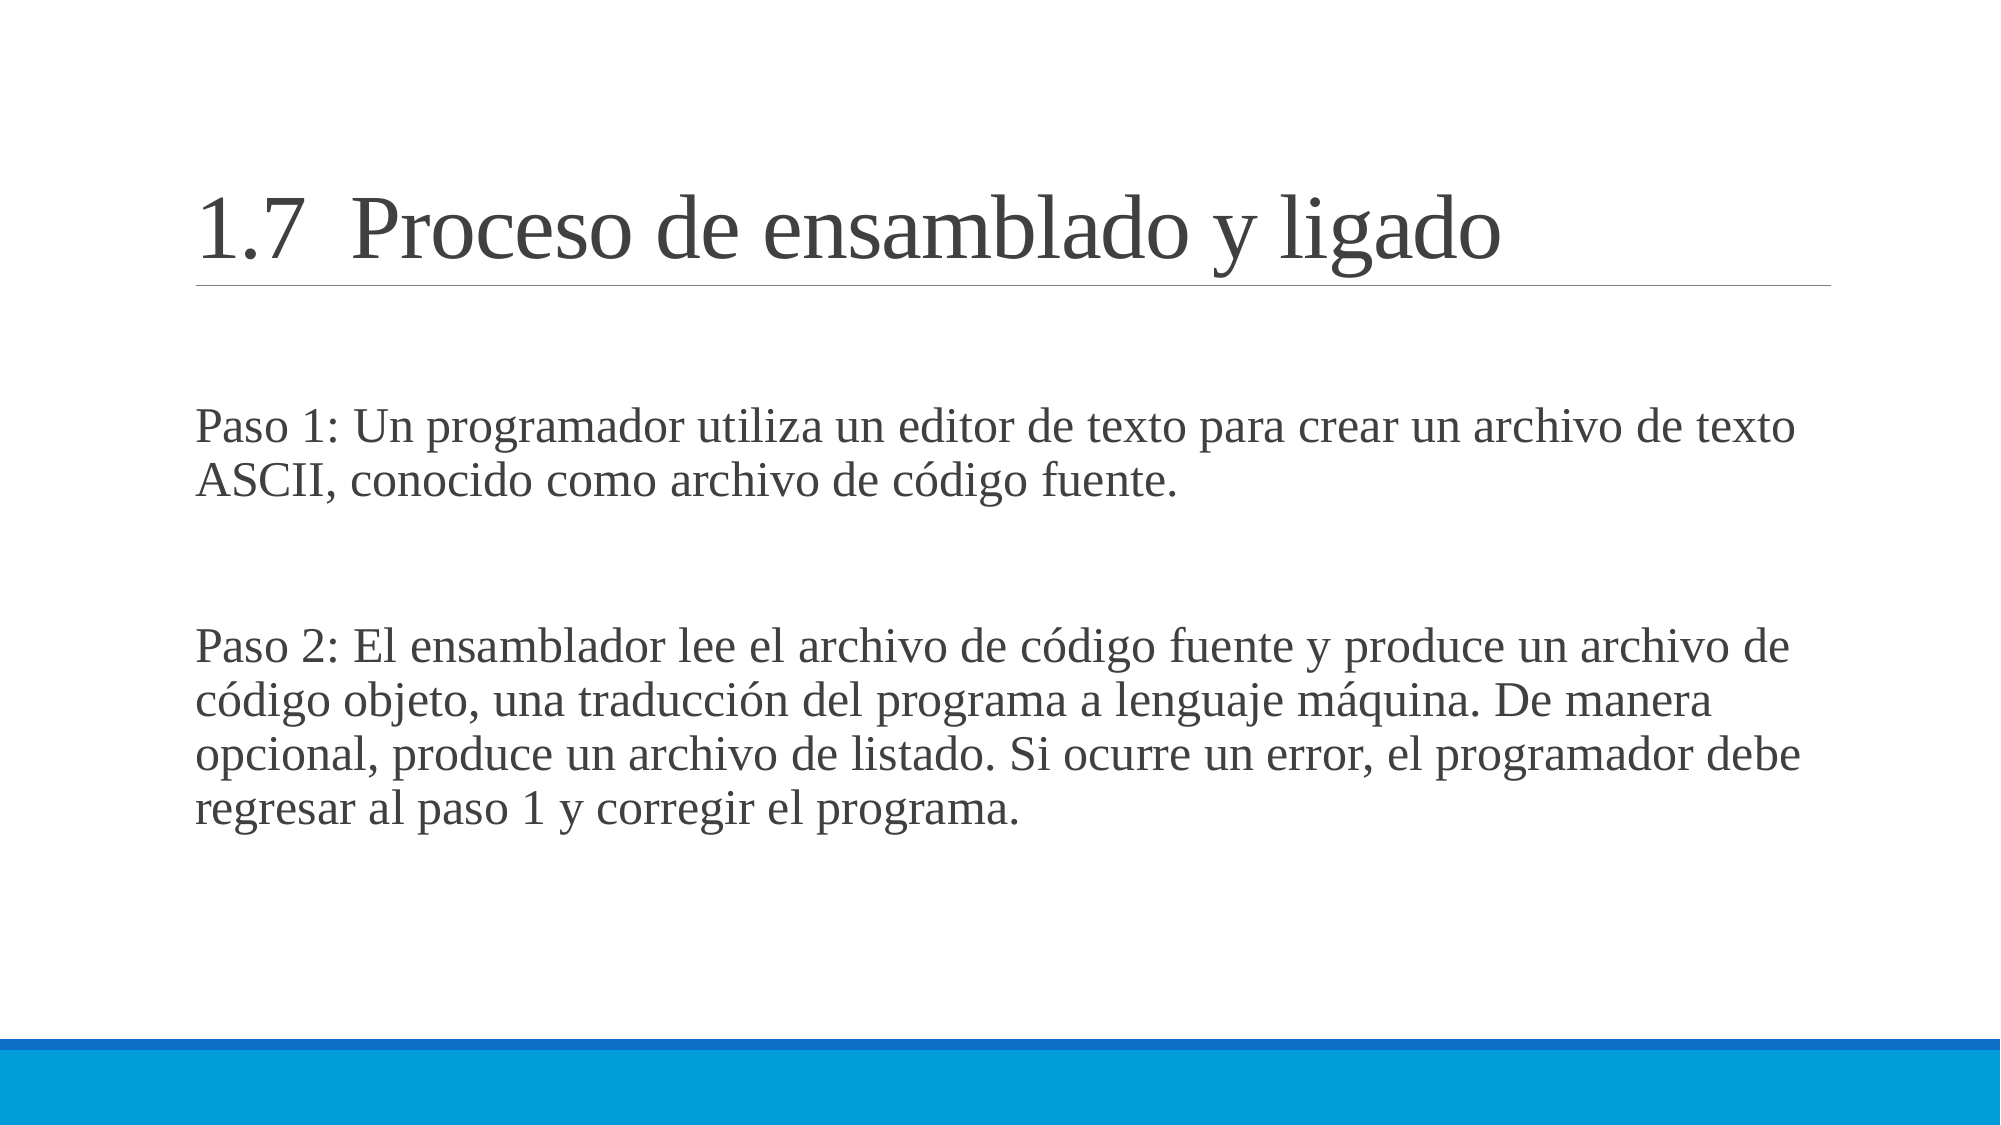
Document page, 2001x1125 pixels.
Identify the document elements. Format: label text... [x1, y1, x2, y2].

title 1.7 Proceso de ensamblado y ligado [180, 47, 1830, 285]
list Paso 1: Un programador utiliza un editor de texto para crear un archivo de texto ASCII, conocido como archivo de código fuente. Paso 2: El ensamblador lee el archivo de código fuente y produce un archivo de código objeto, una traducción del programa a lenguaje máquina. De manera opcional, produce un archivo de listado. Si ocurre un error, el programador debe regresar al paso 1 y corregir el programa. [180, 302, 1830, 1022]
